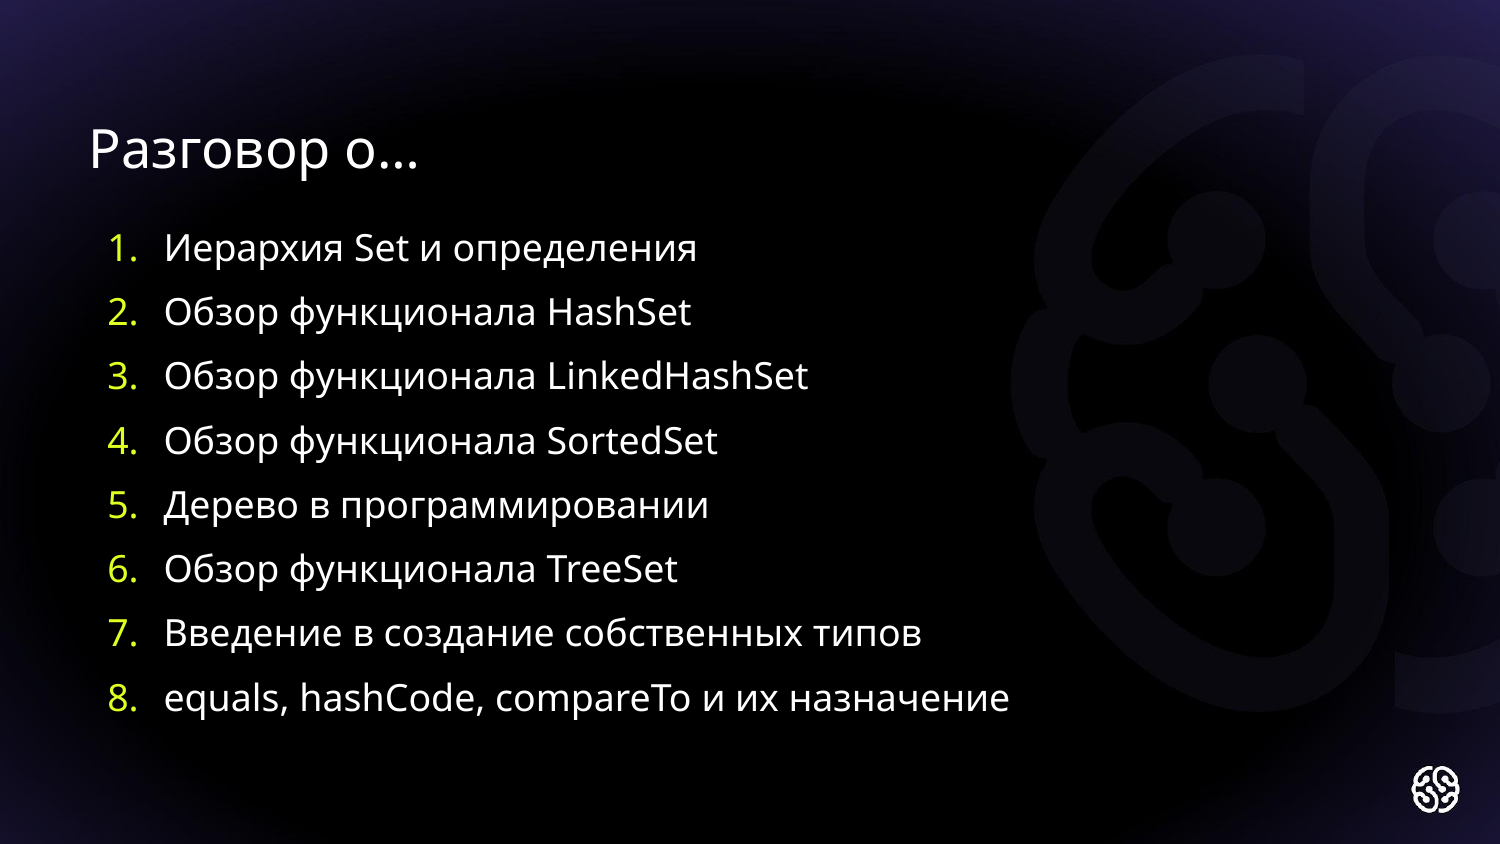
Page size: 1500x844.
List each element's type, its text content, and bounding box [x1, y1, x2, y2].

text_box Иерархия Set и определения Обзор функционала HashSet Обзор функционала LinkedHashSet Обзор функционала SortedSet Дерево в программировании Обзор функционала TreeSet Введение в создание собственных типов equals, hashCode, compareTo и их назначение [88, 398, 1406, 719]
subtitle Разговор о… [88, 0, 1412, 398]
picture [0, 0, 1500, 844]
